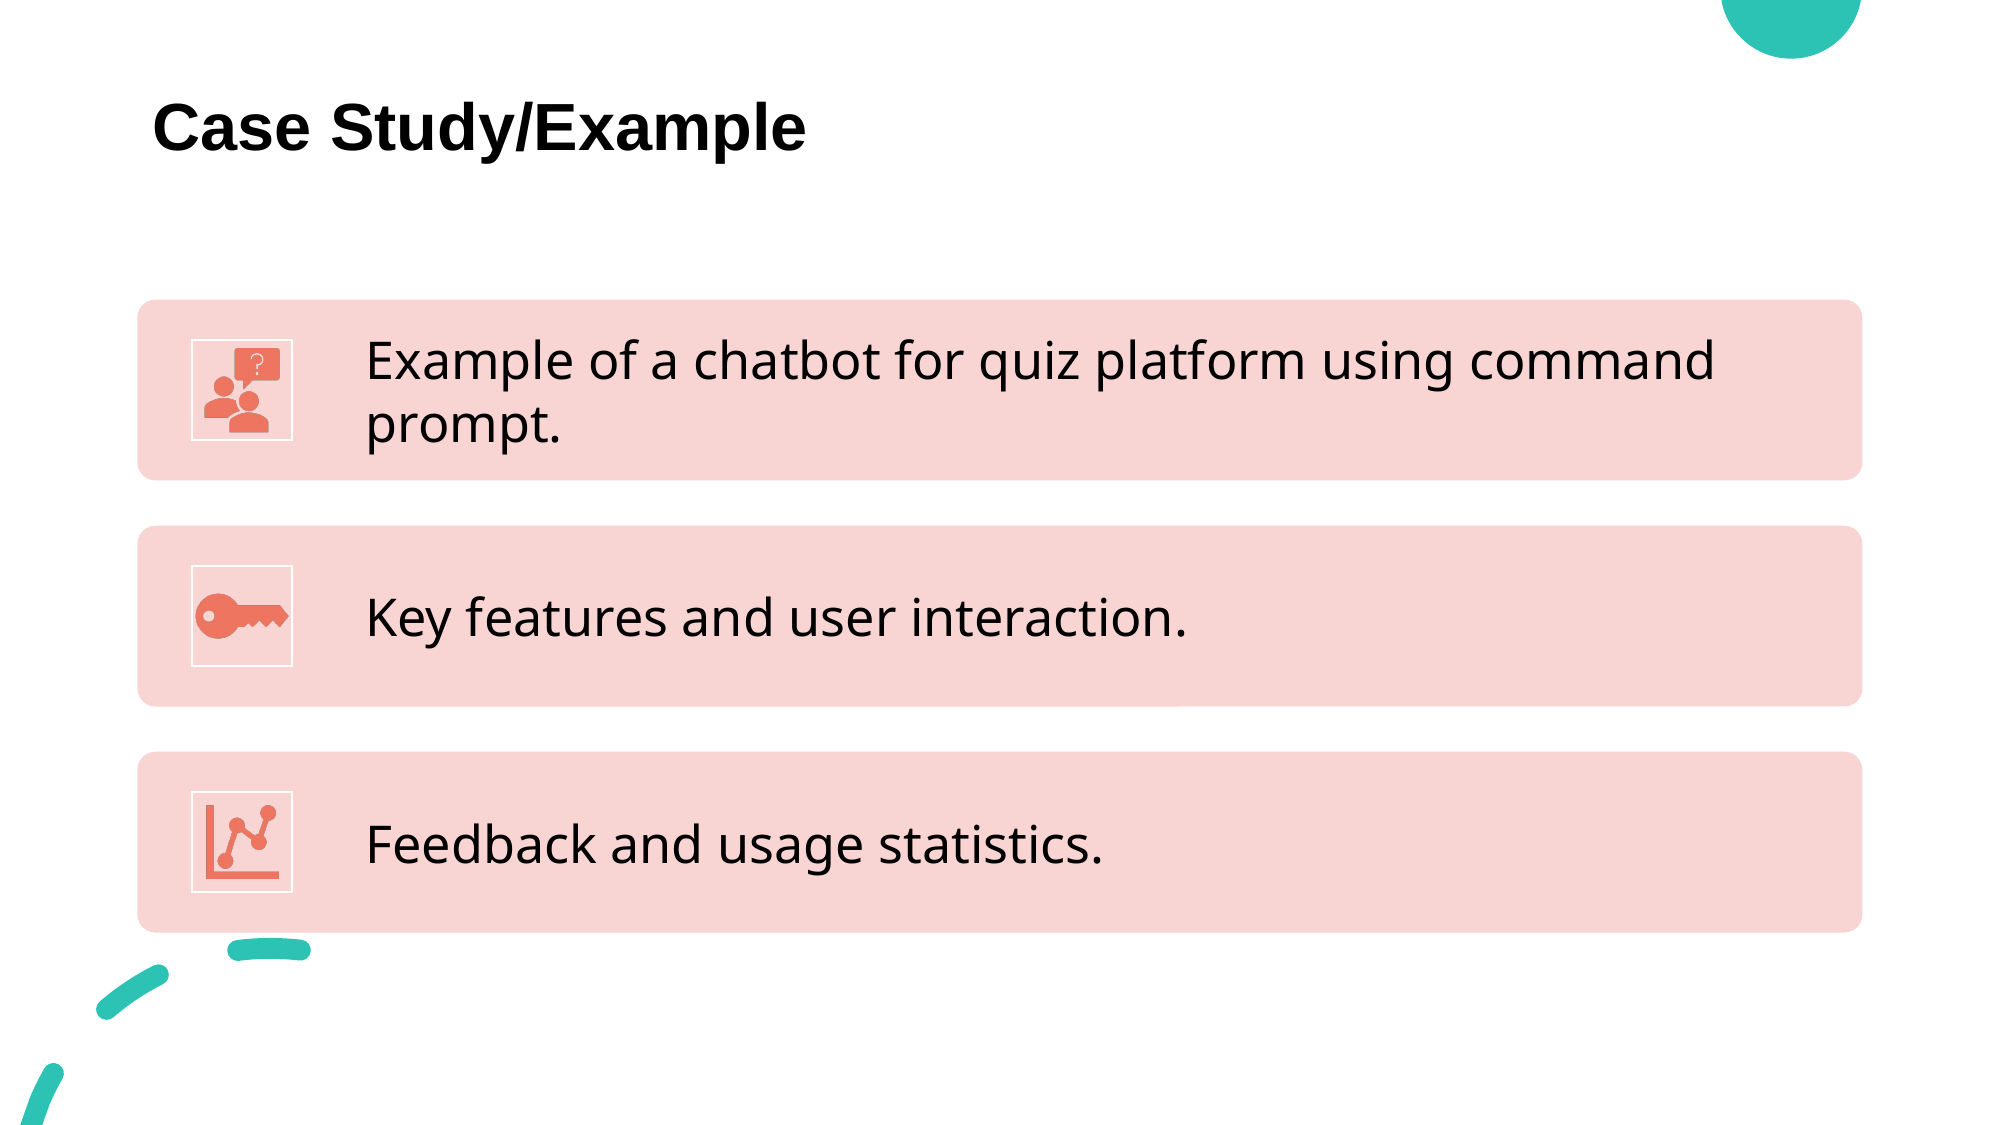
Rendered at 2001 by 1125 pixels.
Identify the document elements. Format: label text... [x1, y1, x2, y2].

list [137, 299, 1863, 933]
title Case Study/Example [137, 59, 1863, 278]
